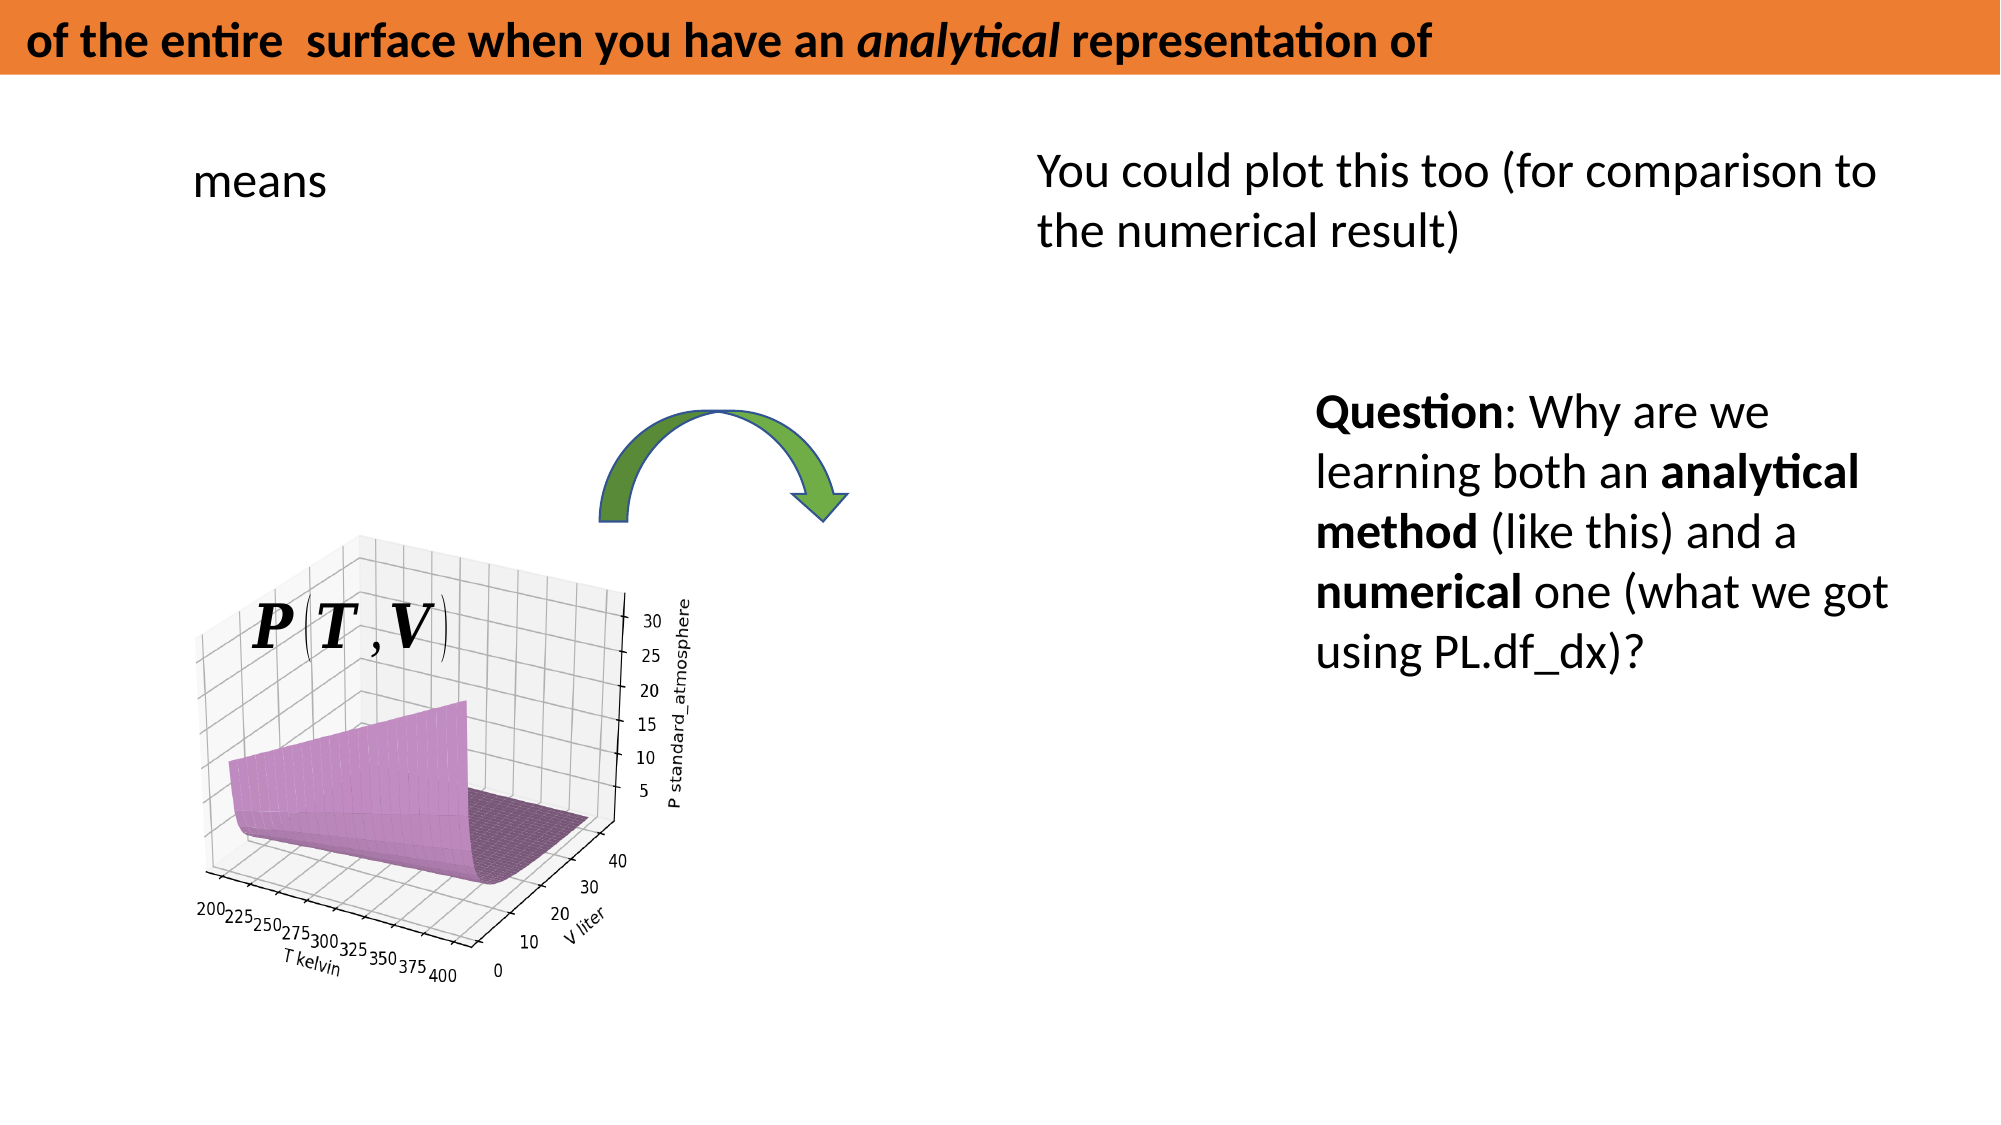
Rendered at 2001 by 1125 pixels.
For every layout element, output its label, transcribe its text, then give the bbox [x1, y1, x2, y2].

text_box You could plot this too (for comparison to the numerical result) [1022, 130, 1927, 266]
text_box Question: Why are we learning both an analytical method (like this) and a numerical one (what we got using PL.df_dx)? [1300, 370, 1945, 806]
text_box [45, 410, 851, 1043]
